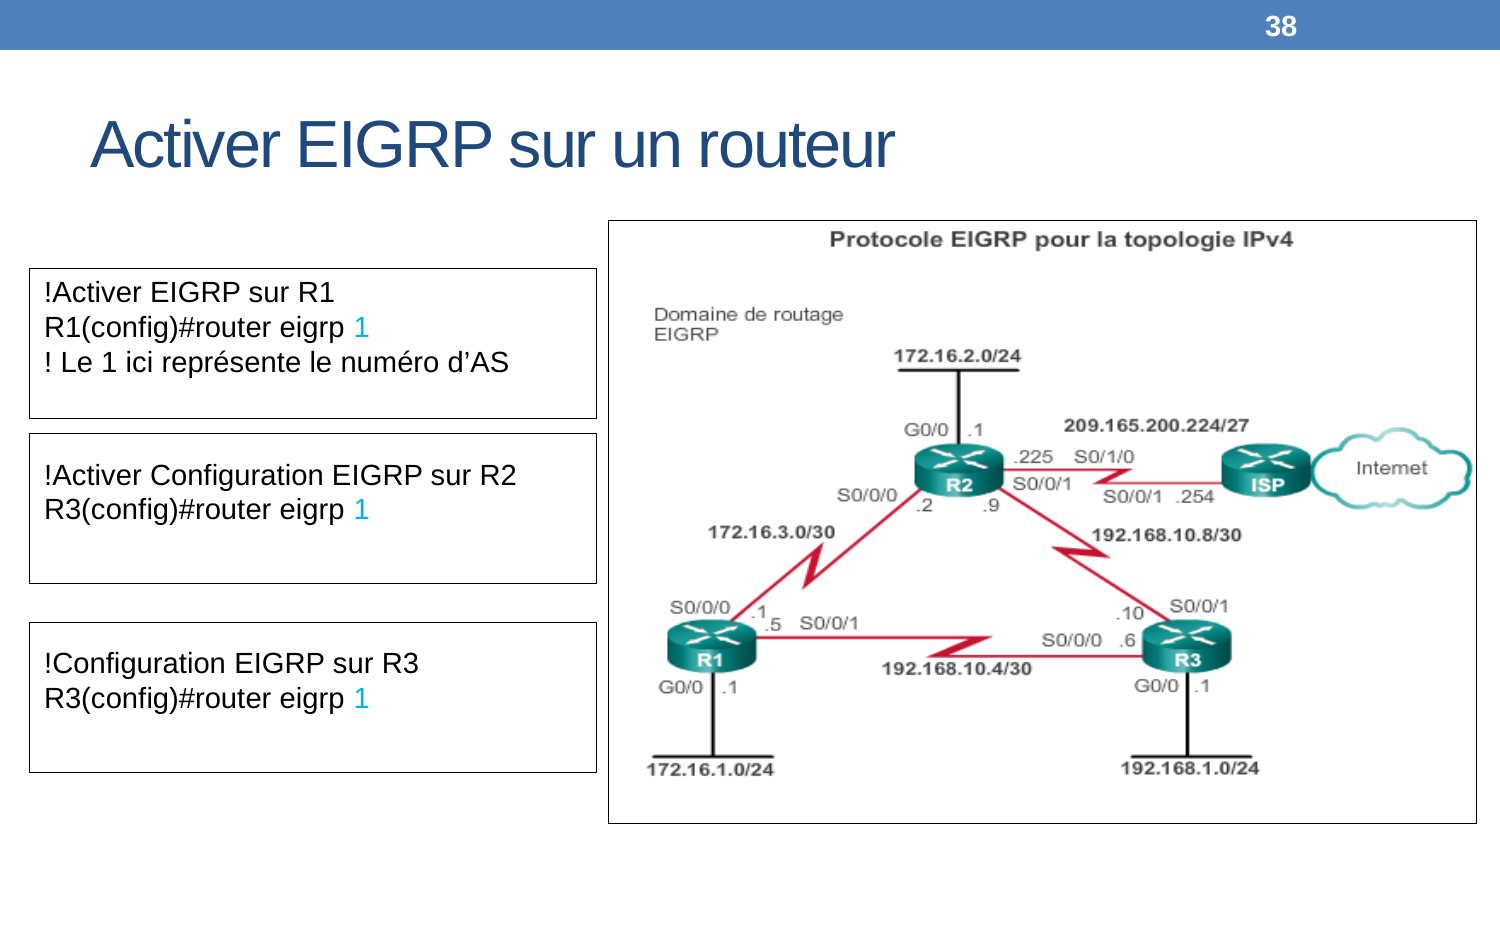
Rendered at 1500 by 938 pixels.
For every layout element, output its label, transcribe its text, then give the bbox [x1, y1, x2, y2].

title Activer EIGRP sur un routeur [75, 72, 1425, 209]
picture [608, 220, 1476, 823]
text_box !Activer Configuration EIGRP sur R2 R3(config)#router eigrp 1 [27, 431, 599, 585]
text_box !Configuration EIGRP sur R3 R3(config)#router eigrp 1 [27, 620, 599, 774]
slide_number 38 [1250, 2, 1425, 48]
text_box !Activer EIGRP sur R1 R1(config)#router eigrp 1 ! Le 1 ici représente le numéro d’AS [27, 266, 599, 420]
